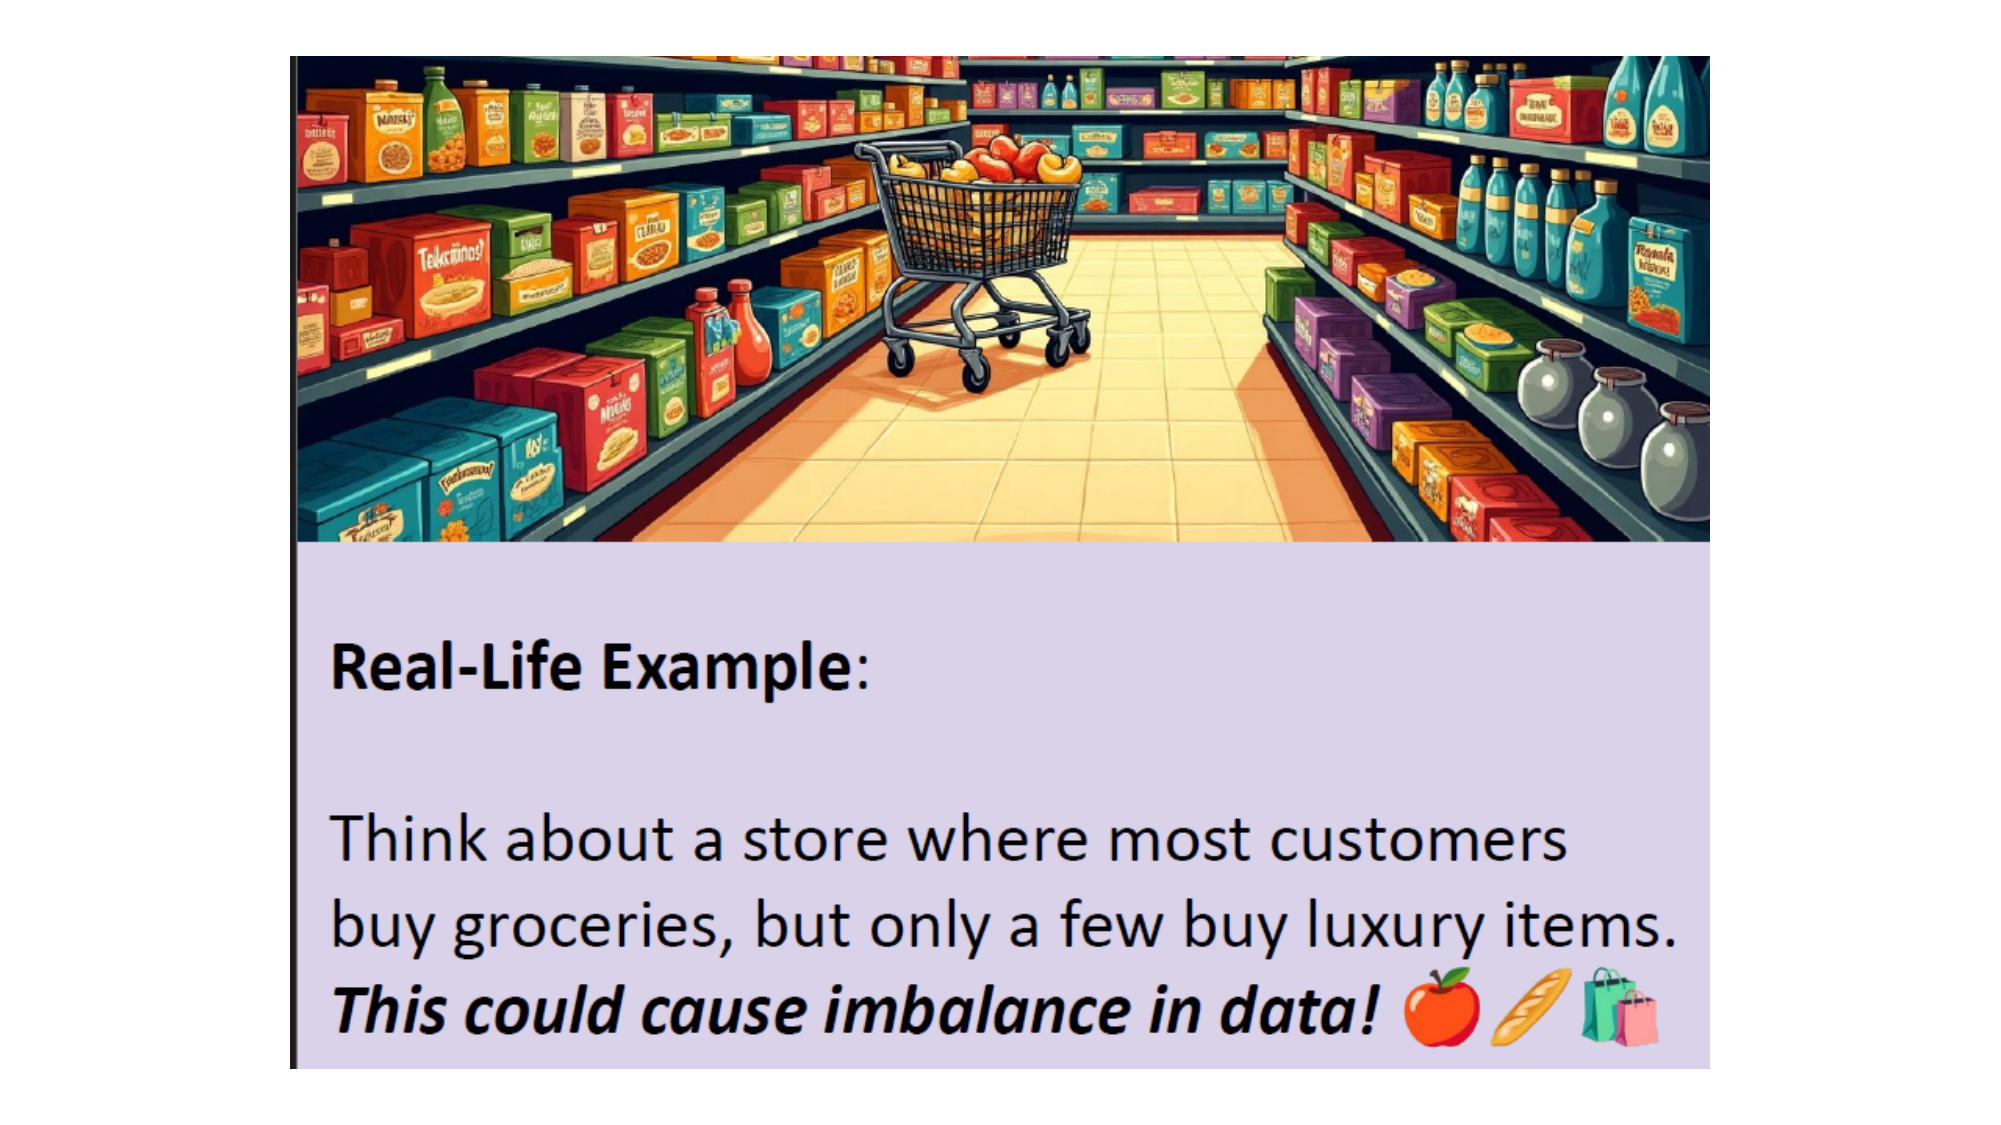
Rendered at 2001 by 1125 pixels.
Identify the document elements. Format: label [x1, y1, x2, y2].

picture [290, 56, 1710, 1069]
